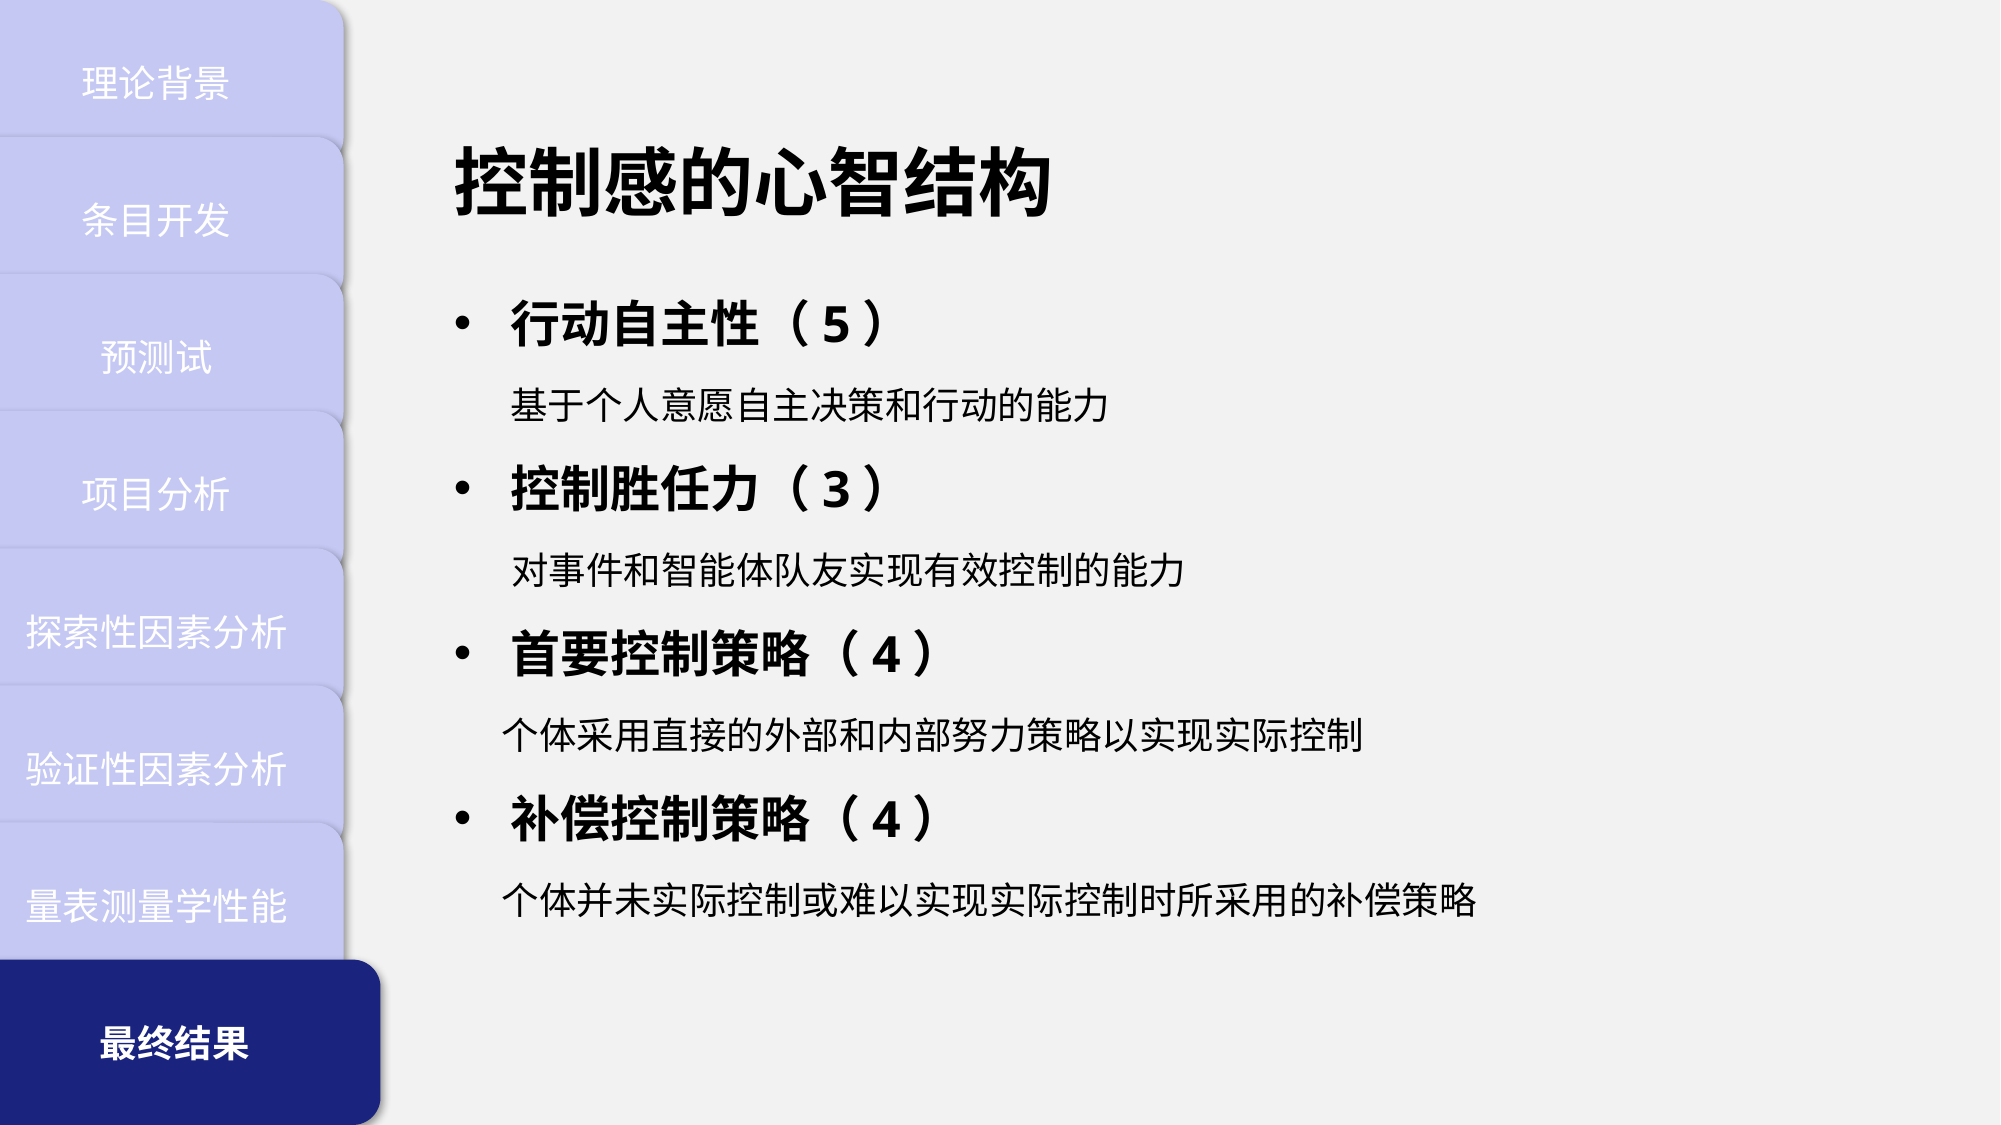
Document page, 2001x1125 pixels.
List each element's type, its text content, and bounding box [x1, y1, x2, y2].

text_box 理论背景 [0, 0, 346, 145]
text_box 控制感的心智结构 行动自主性（5） 基于个人意愿自主决策和行动的能力 控制胜任力（3） 对事件和智能体队友实现有效控制的能力 首要控制策略（4） 个体采用直接的外部和内部努力策略以实现实际控制 补偿控制策略（4） 个体并未实际控制或难以实现实际控制时所采用的补偿策略 [438, 82, 1875, 930]
text_box 量表测量学性能 [0, 820, 346, 956]
text_box 验证性因素分析 [0, 683, 346, 830]
text_box 项目分析 [0, 409, 346, 556]
text_box 条目开发 [0, 135, 346, 282]
text_box 探索性因素分析 [0, 546, 346, 693]
text_box 预测试 [0, 272, 346, 419]
text_box 最终结果 [0, 957, 383, 1125]
